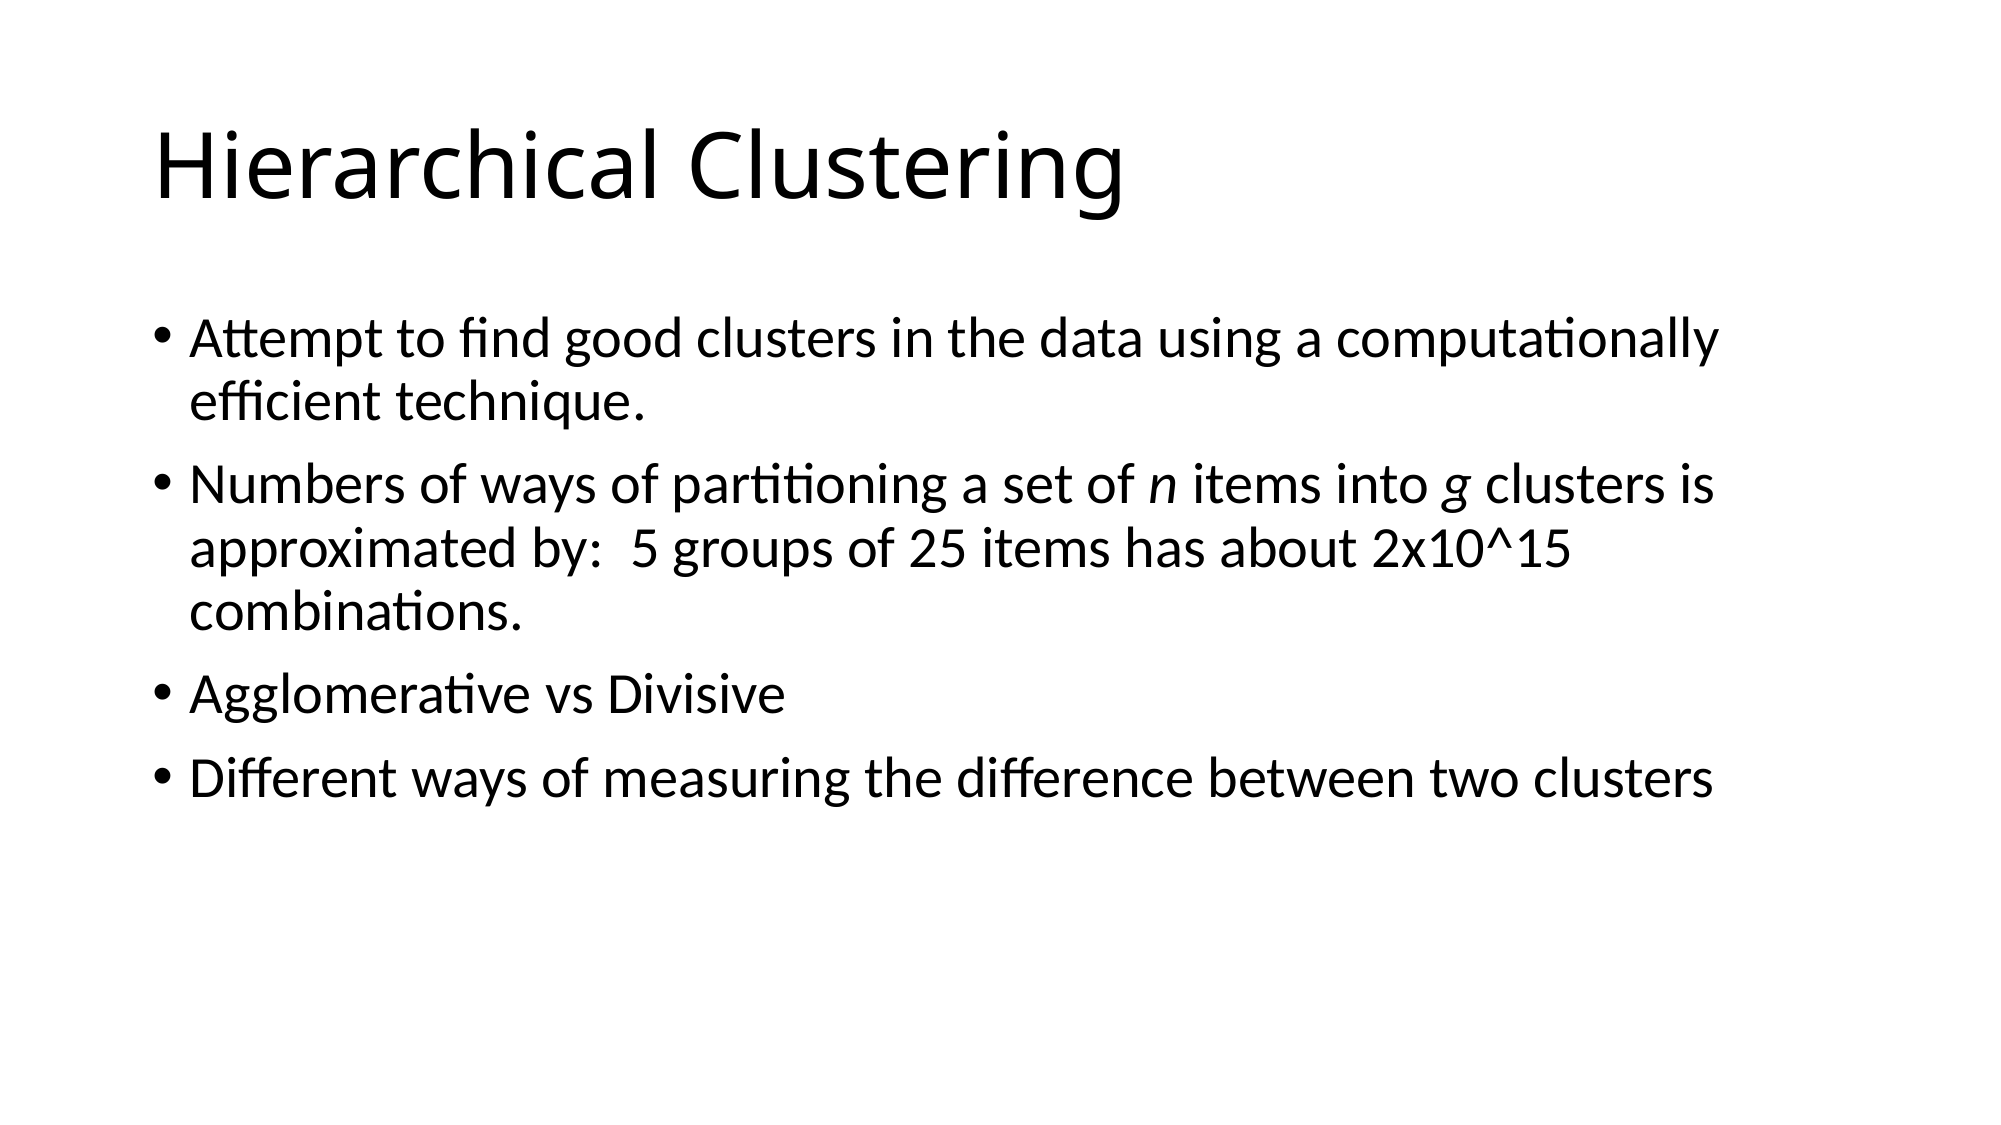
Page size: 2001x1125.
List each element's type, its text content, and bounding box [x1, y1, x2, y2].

title Hierarchical Clustering [137, 59, 1863, 278]
